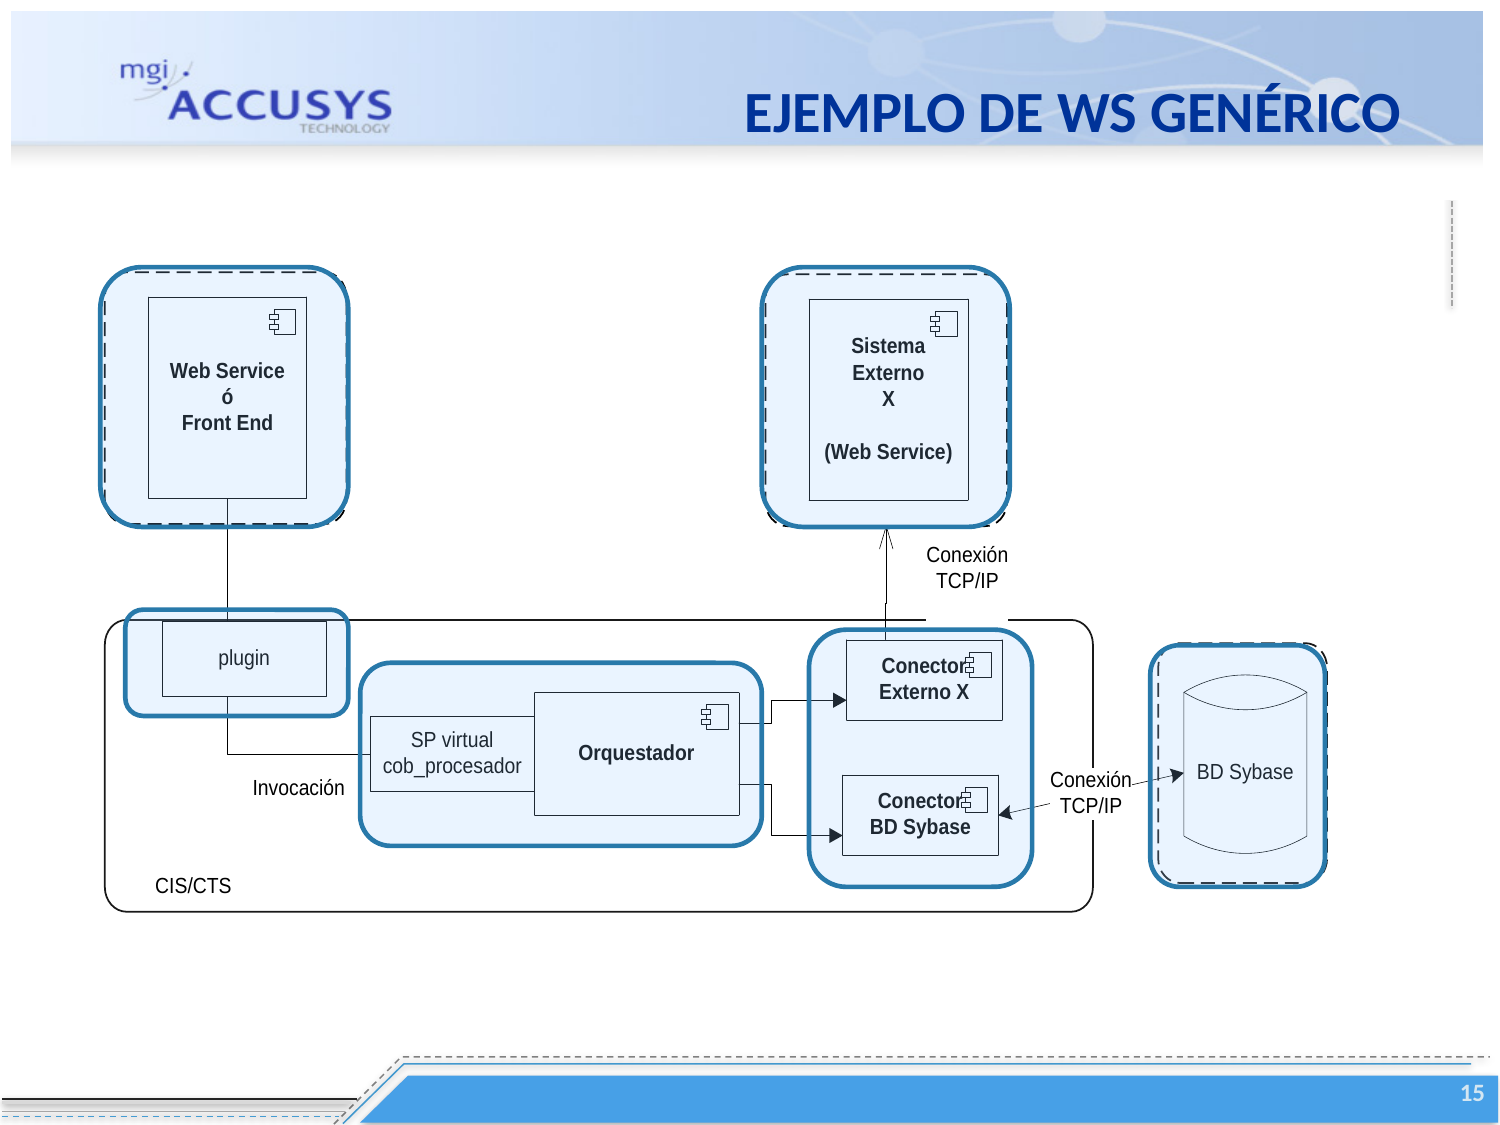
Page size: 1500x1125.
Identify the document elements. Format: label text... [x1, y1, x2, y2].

text_box 15 [1149, 1061, 1500, 1122]
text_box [100, 266, 1414, 918]
picture [11, 11, 1483, 200]
